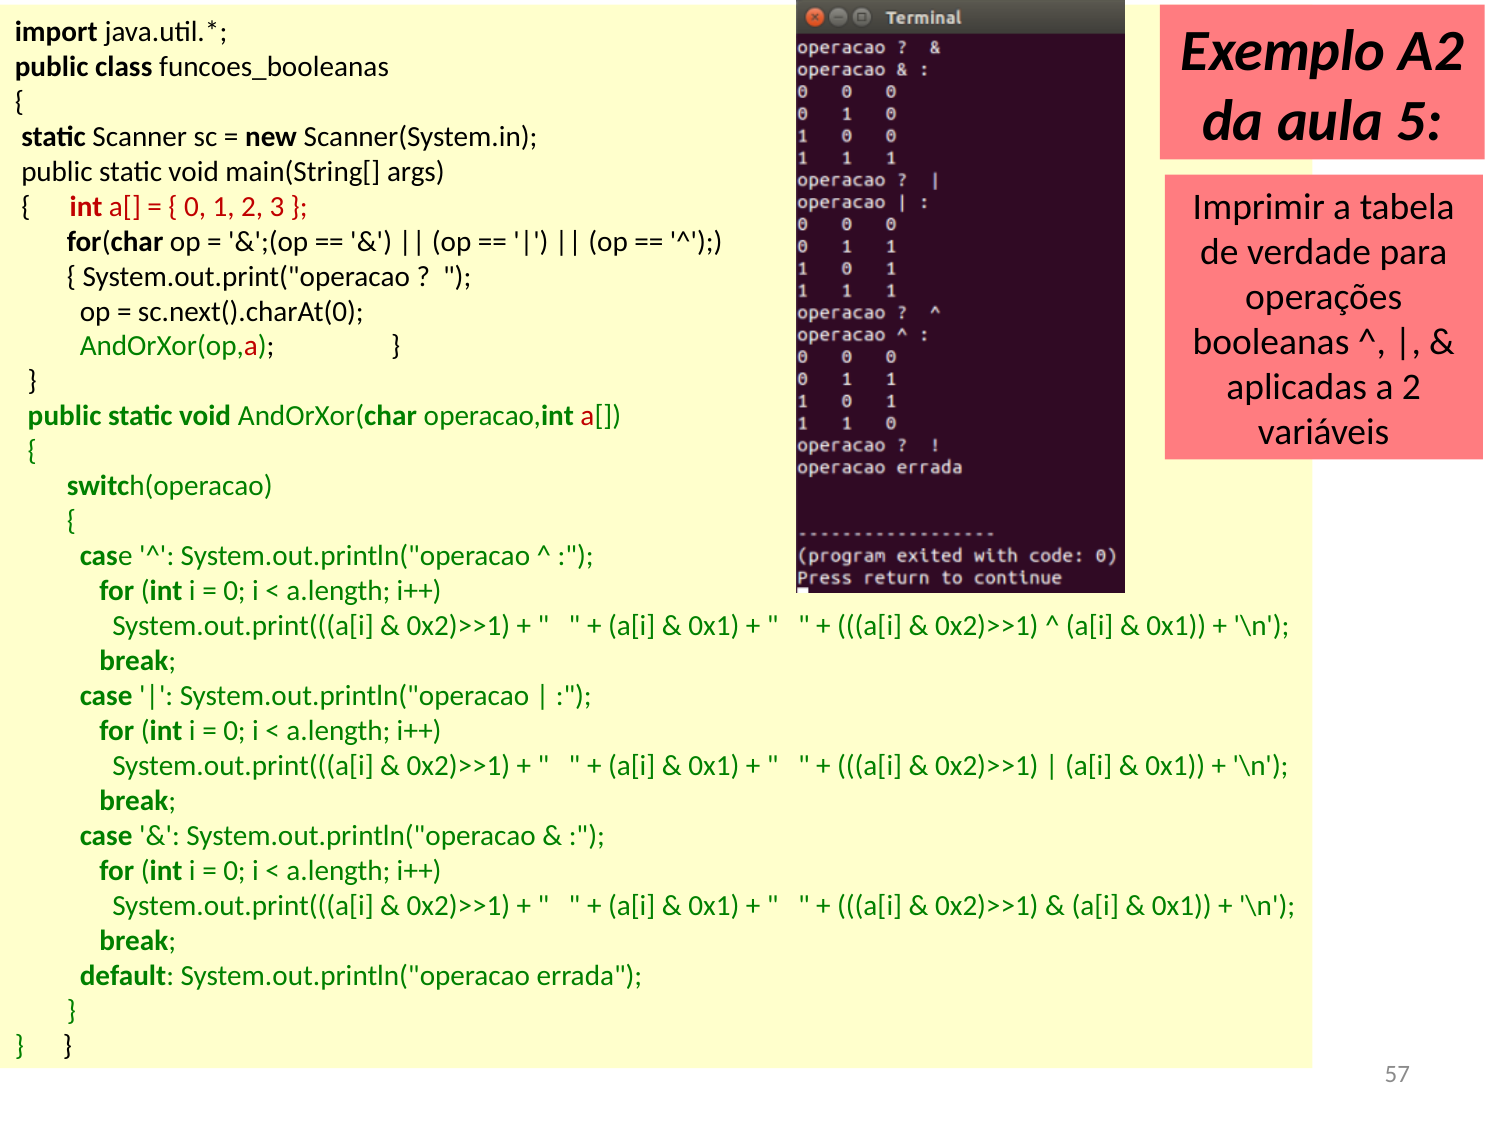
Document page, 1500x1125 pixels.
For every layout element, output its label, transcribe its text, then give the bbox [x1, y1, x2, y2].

slide_number 57 [1074, 1042, 1425, 1103]
text_box Exemplo A2 da aula 5: [1159, 4, 1485, 160]
text_box import java.util.*; public class funcoes_booleanas { static Scanner sc = new Scanner(System.in); public static void main(String[] args) { int a[] = { 0, 1, 2, 3 }; for(char op = '&';(op == '&') || (op == '|') || (op == '^');) { System.out.print("operacao ? "); op = sc.next().charAt(0); AndOrXor(op,a); } } public static void AndOrXor(char operacao,int a[]) { switch(operacao) { case '^': System.out.println("operacao ^ :"); for (int i = 0; i < a.length; i++) System.out.print(((a[i] & 0x2)>>1) + " " + (a[i] & 0x1) + " " + (((a[i] & 0x2)>>1) ^ (a[i] & 0x1)) + '\n'); break; case '|': System.out.println("operacao | :"); for (int i = 0; i < a.length; i++) System.out.print(((a[i] & 0x2)>>1) + " " + (a[i] & 0x1) + " " + (((a[i] & 0x2)>>1) | (a[i] & 0x1)) + '\n'); break; case '&': System.out.println("operacao & :"); for (int i = 0; i < a.length; i++) System.out.print(((a[i] & 0x2)>>1) + " " + (a[i] & 0x1) + " " + (((a[i] & 0x2)>>1) & (a[i] & 0x1)) + '\n'); break; default: System.out.println("operacao errada"); } } } [0, 4, 1313, 1069]
picture [796, 0, 1126, 593]
text_box Imprimir a tabela de verdade para operações booleanas ^, |, & aplicadas a 2 variáveis [1164, 174, 1483, 460]
